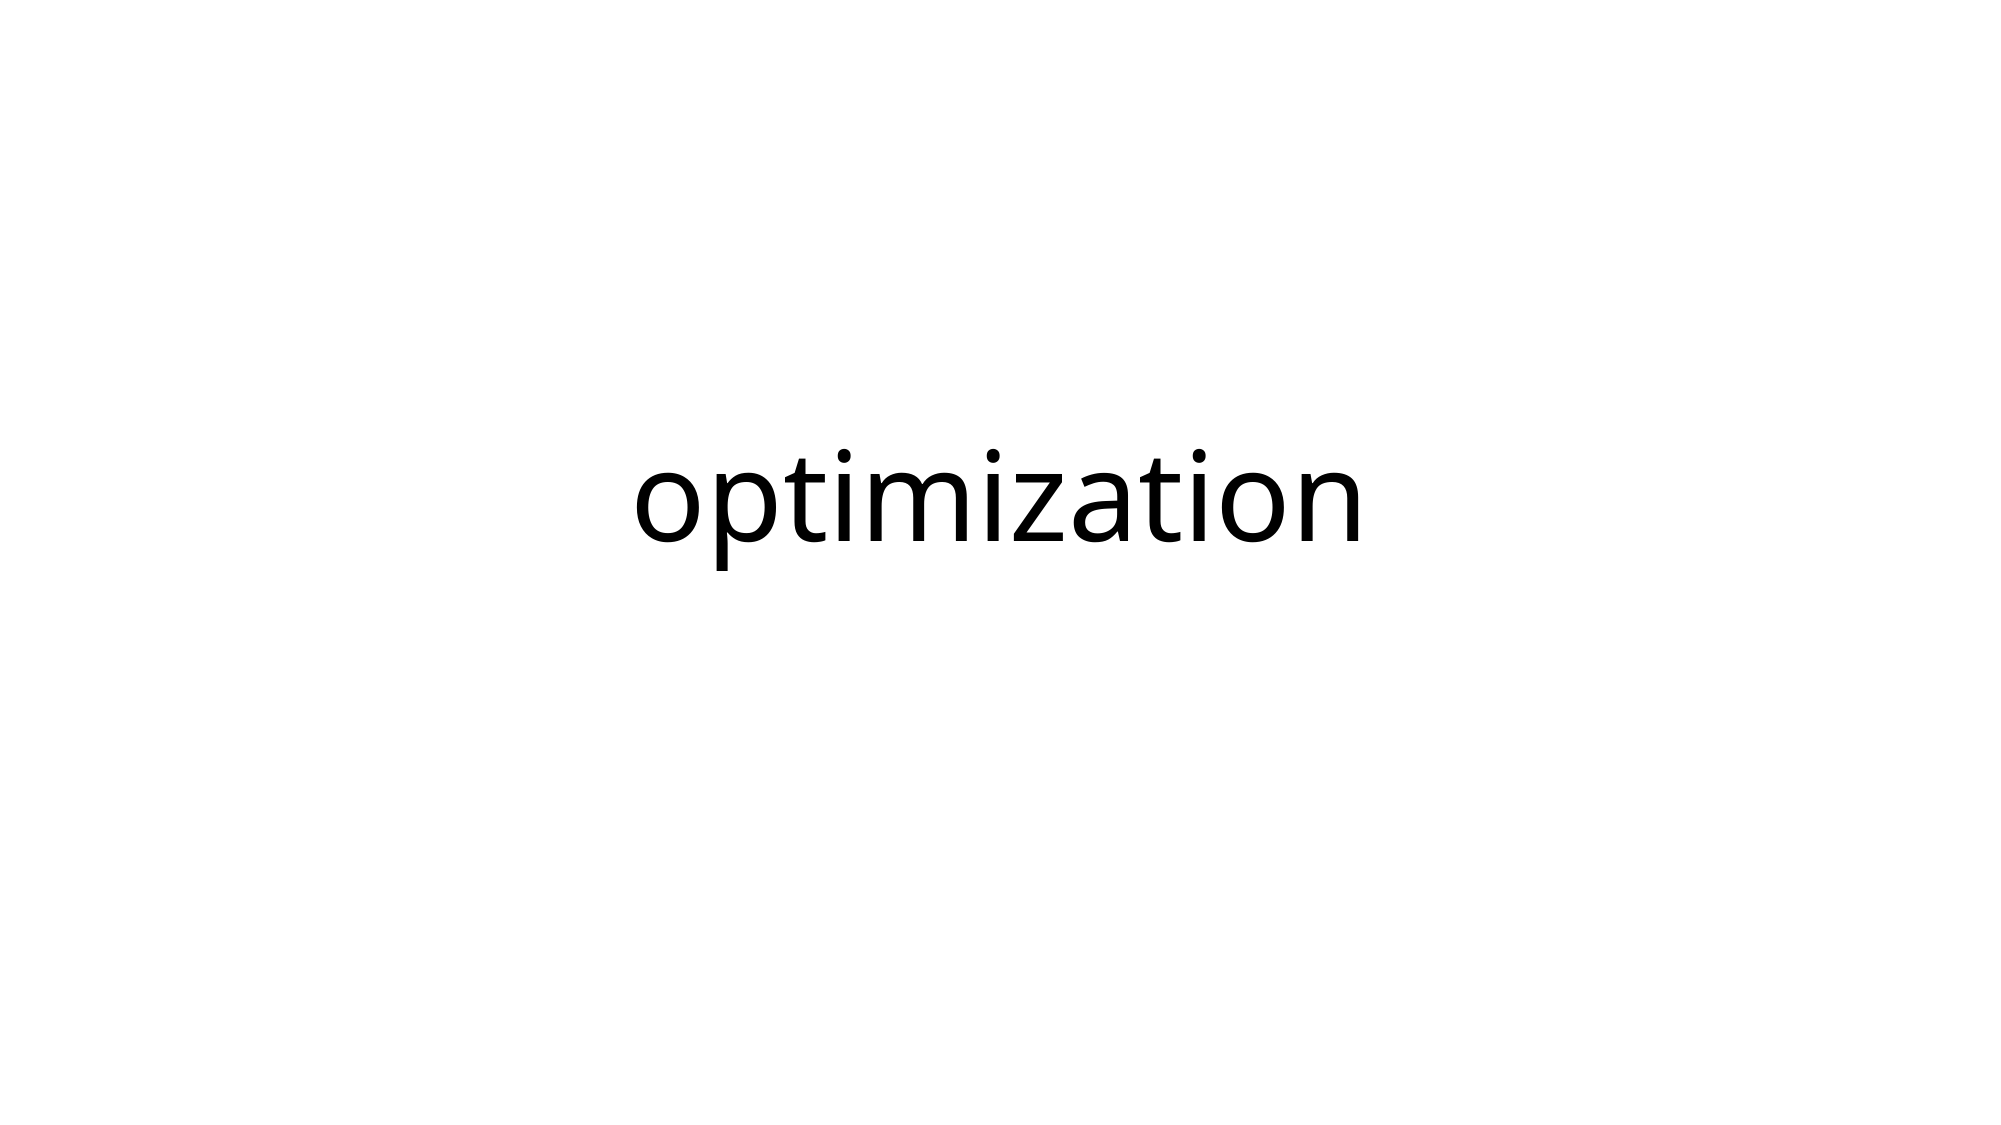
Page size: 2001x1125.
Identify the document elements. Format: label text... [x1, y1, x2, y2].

title optimization [249, 184, 1750, 576]
